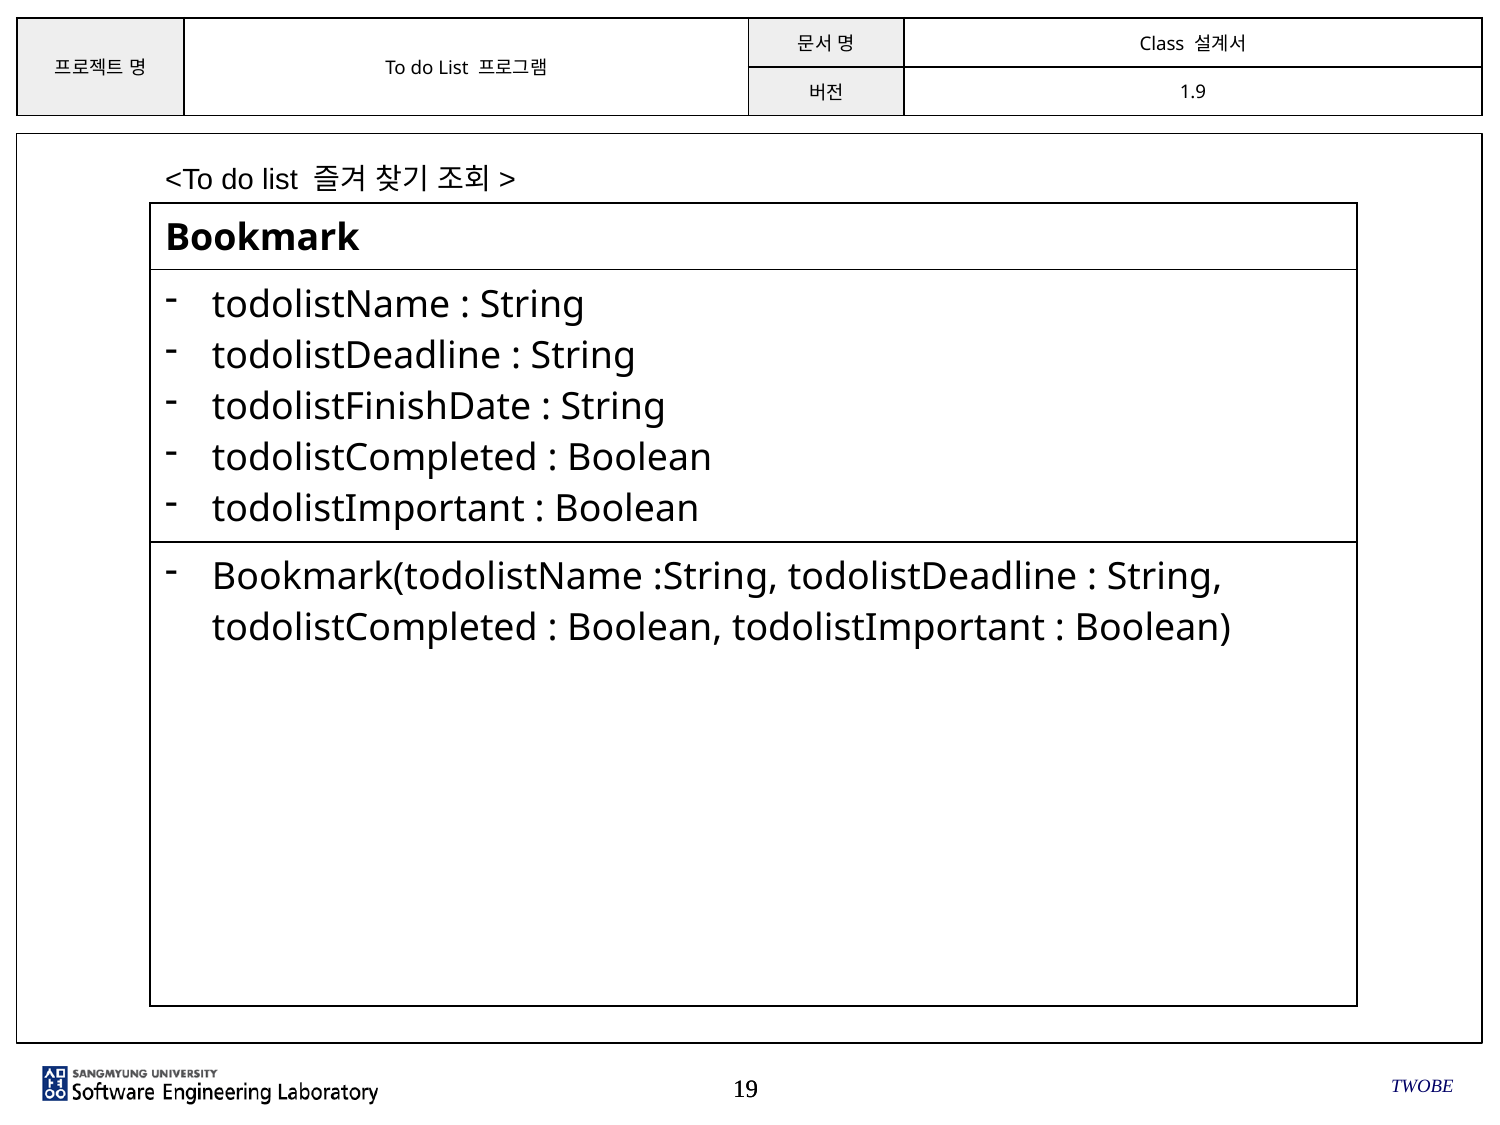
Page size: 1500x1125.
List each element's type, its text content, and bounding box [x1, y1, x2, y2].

picture [42, 1066, 382, 1106]
table_header Bookmark [151, 204, 1356, 269]
table_cell Bookmark(todolistName :String, todolistDeadline : String, todolistCompleted : Boolean, todolistImportant : Boolean) [151, 543, 1356, 1005]
footer TWOBE [994, 1060, 1454, 1110]
text_box <To do list 즐겨 찾기 조회> [150, 152, 531, 202]
table_cell todolistName : String todolistDeadline : String todolistFinishDate : String todolistCompleted : Boolean todolistImportant : Boolean [151, 270, 1356, 541]
